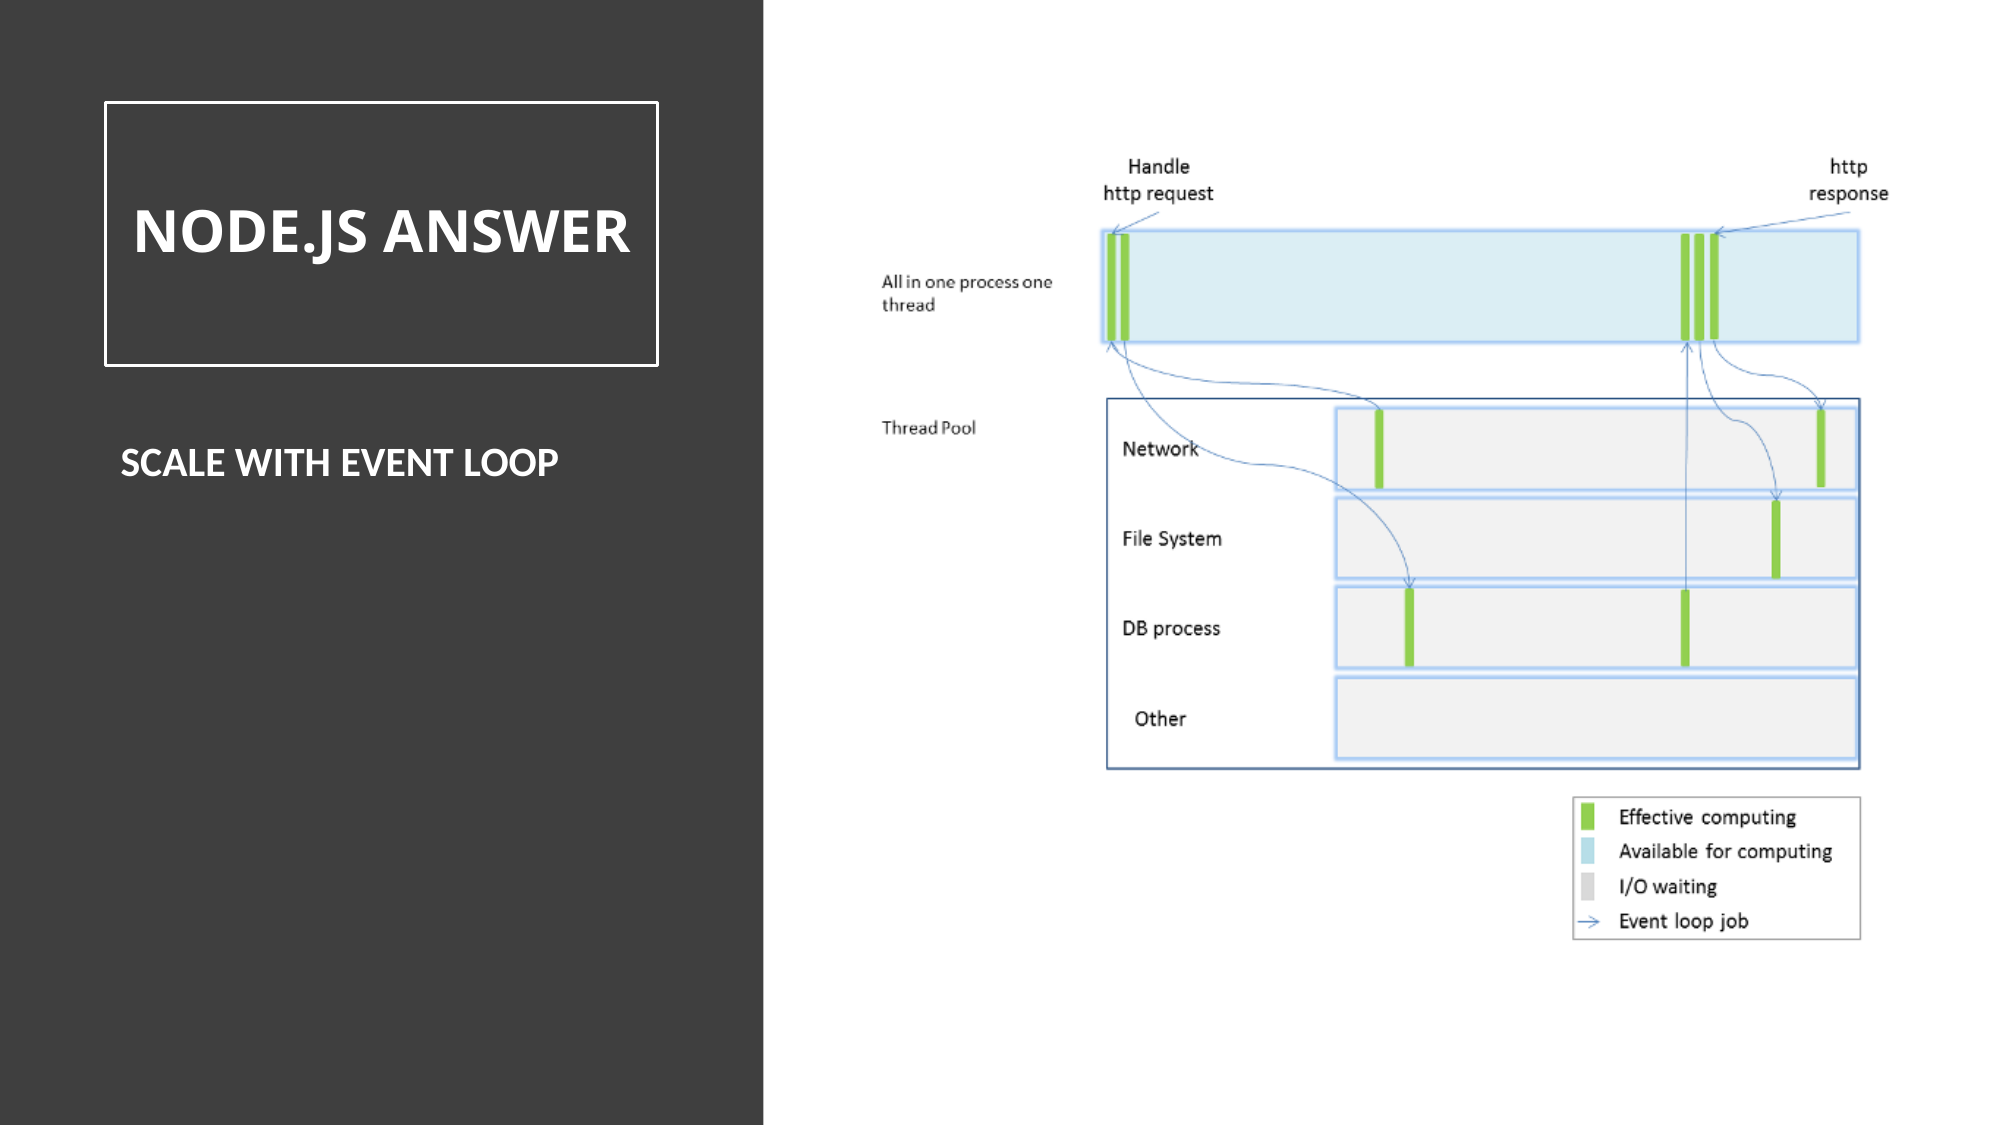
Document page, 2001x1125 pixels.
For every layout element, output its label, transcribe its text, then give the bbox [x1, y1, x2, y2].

picture [869, 146, 1895, 952]
text_box [0, 0, 764, 1125]
list SCALE WITH EVENT LOOP [105, 432, 658, 994]
title NODE.JS ANSWER [105, 102, 658, 366]
